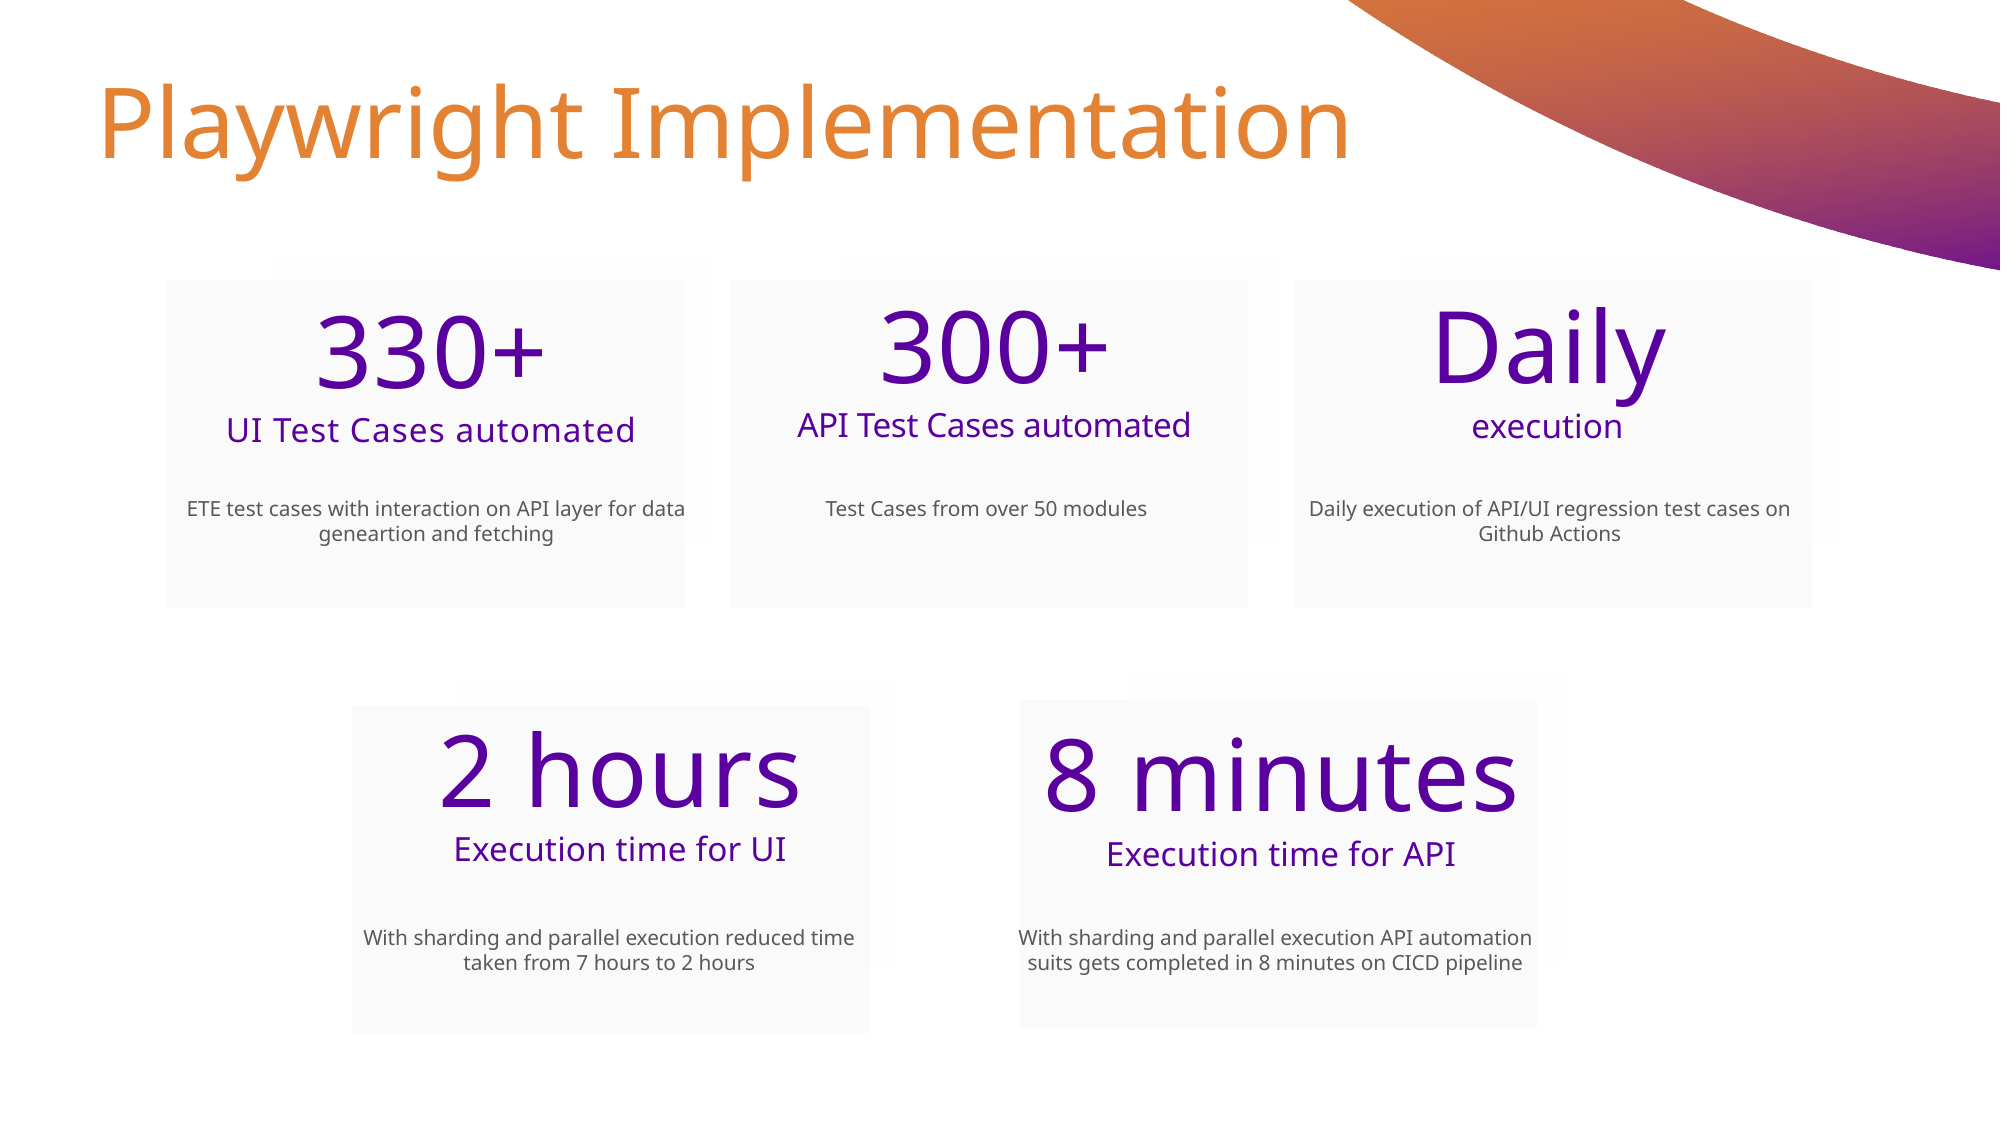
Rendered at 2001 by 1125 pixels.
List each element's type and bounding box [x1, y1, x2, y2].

picture [0, 0, 2000, 1125]
text_box [132, 255, 696, 633]
text_box [317, 680, 898, 1059]
text_box [696, 255, 1260, 633]
text_box [1260, 255, 1840, 633]
